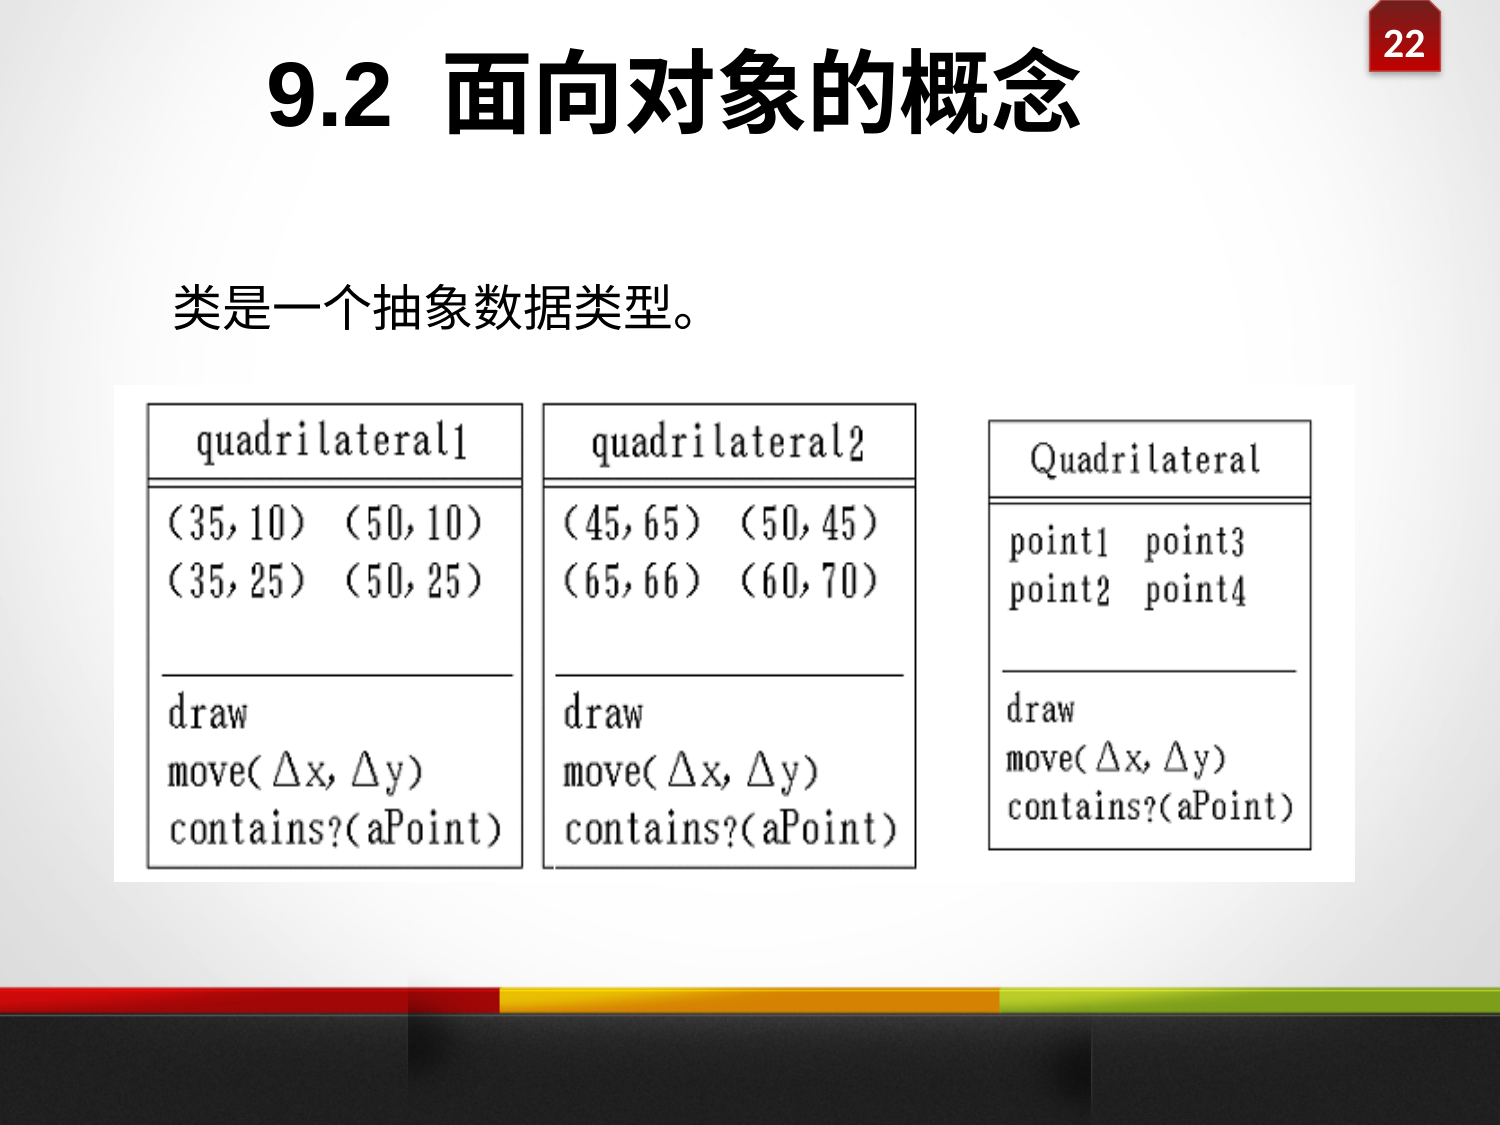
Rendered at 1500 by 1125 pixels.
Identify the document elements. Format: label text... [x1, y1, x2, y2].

picture [0, 0, 1500, 1125]
text_box 类是一个抽象数据类型。 [123, 269, 738, 344]
text_box 9.2 面向对象的概念 [0, 0, 1350, 184]
